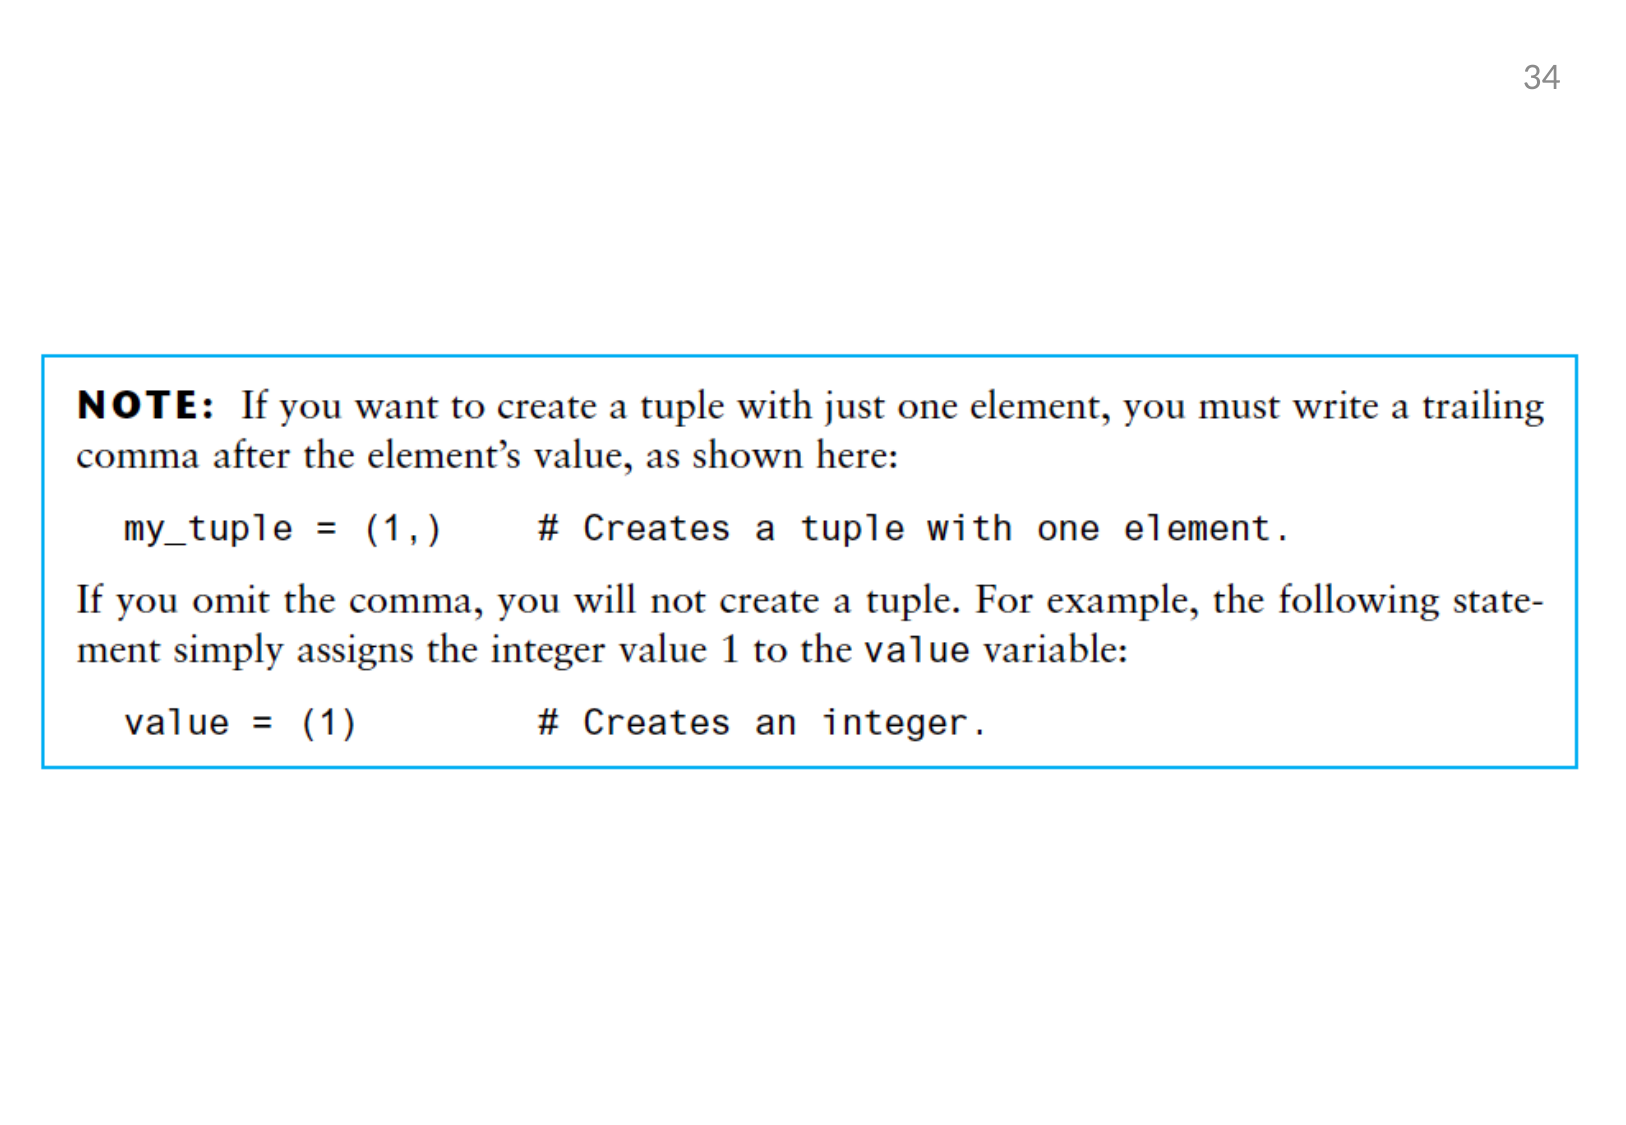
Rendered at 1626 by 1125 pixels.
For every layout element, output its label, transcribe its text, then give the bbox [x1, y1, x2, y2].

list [35, 343, 1590, 781]
slide_number 34 [1210, 44, 1576, 105]
